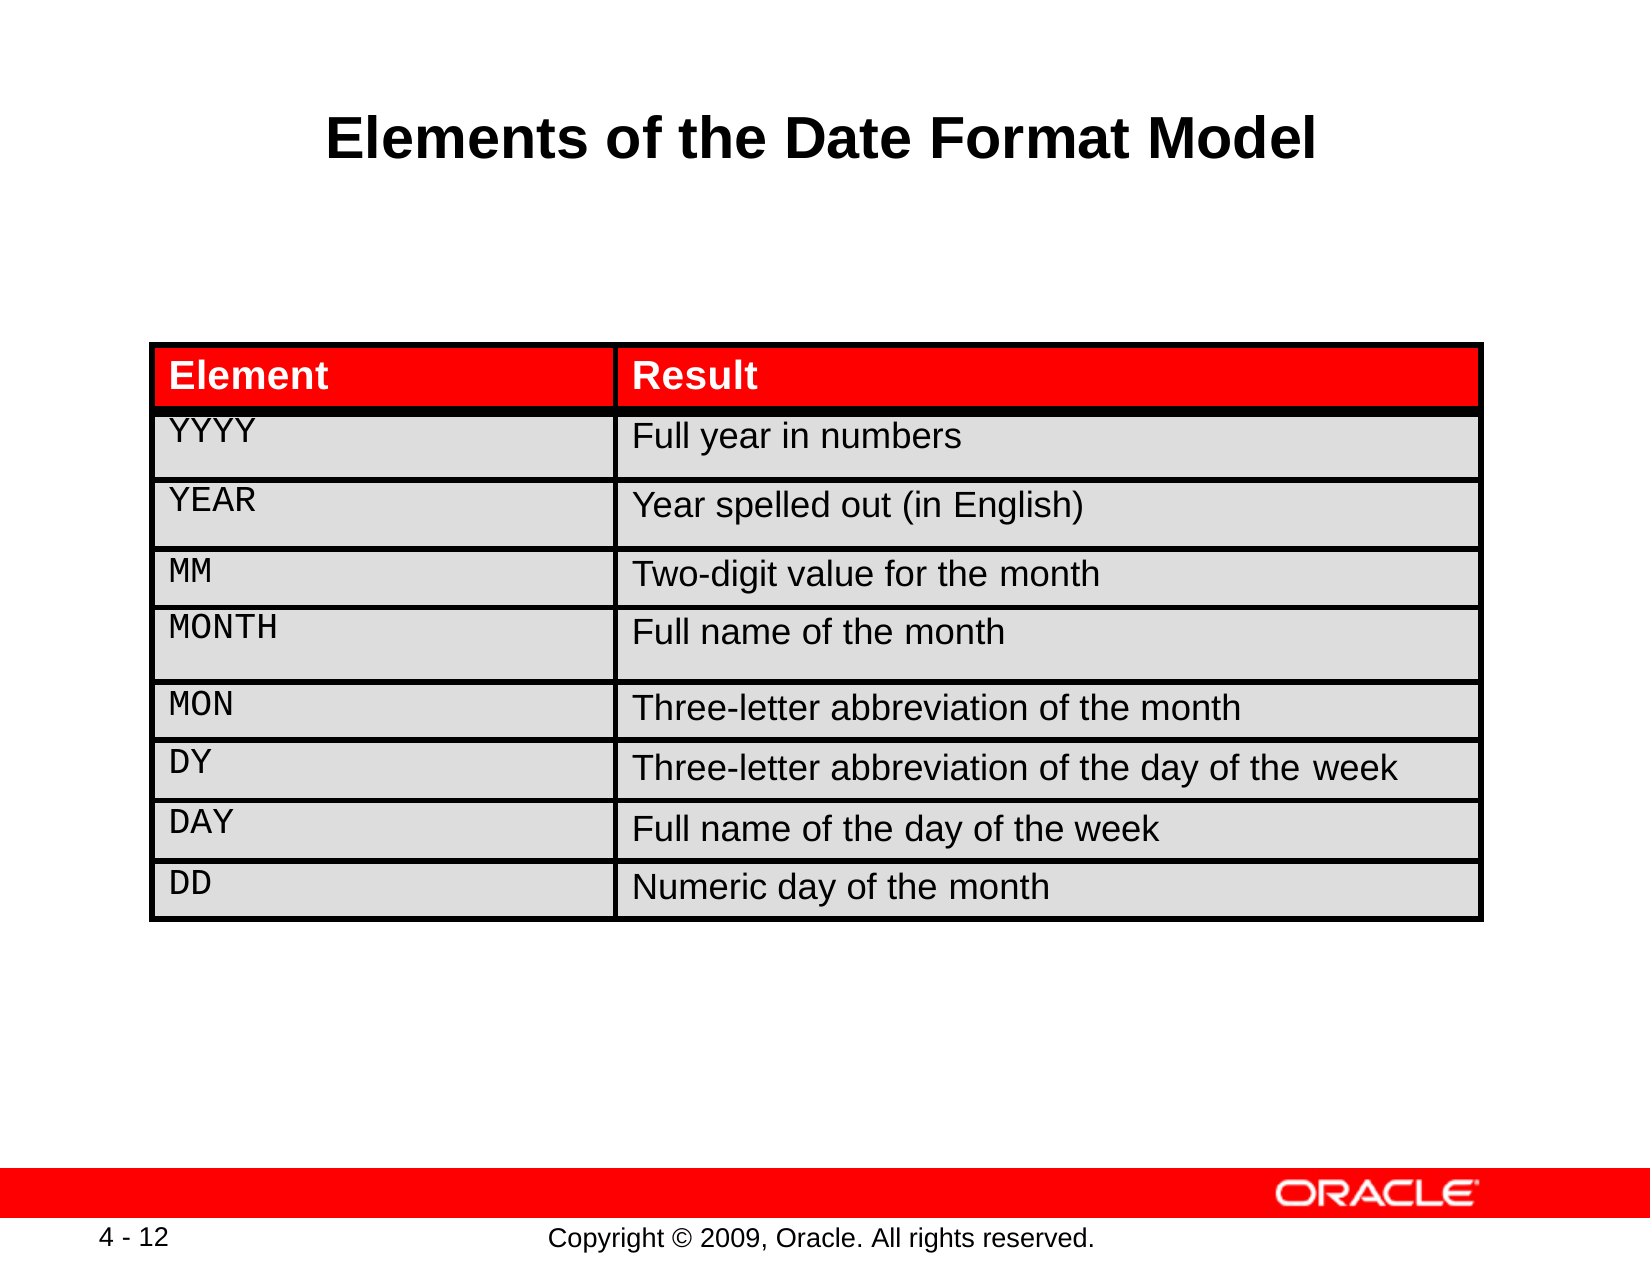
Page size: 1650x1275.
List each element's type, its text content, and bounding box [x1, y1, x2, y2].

slide_number 4 - 12 [96, 1219, 174, 1275]
picture [0, 1168, 1650, 1218]
table_cell DD [155, 864, 613, 916]
footer Copyright © 2009, Oracle. All rights reserved. [545, 1220, 1103, 1275]
table_cell Three-letter abbreviation of the month [618, 685, 1478, 737]
table_cell Year spelled out (in English) [618, 483, 1478, 546]
table_cell MONTH [155, 610, 613, 679]
title Elements of the Date Format Model [323, 96, 1325, 312]
table_cell DAY [155, 803, 613, 858]
table_cell YYYY [155, 417, 613, 477]
table_cell Two-digit value for the month [618, 552, 1478, 605]
table_cell Numeric day of the month [618, 864, 1478, 916]
table_cell Three-letter abbreviation of the day of the week [618, 743, 1478, 798]
table_cell Full name of the day of the week [618, 803, 1478, 858]
table_header Element [155, 348, 613, 406]
table_cell MM [155, 552, 613, 605]
table_cell Full name of the month [618, 610, 1478, 679]
table_cell MON [155, 685, 613, 737]
table_cell YEAR [155, 483, 613, 546]
table_cell Full year in numbers [618, 417, 1478, 477]
table_cell DY [155, 743, 613, 798]
table_header Result [618, 348, 1478, 406]
